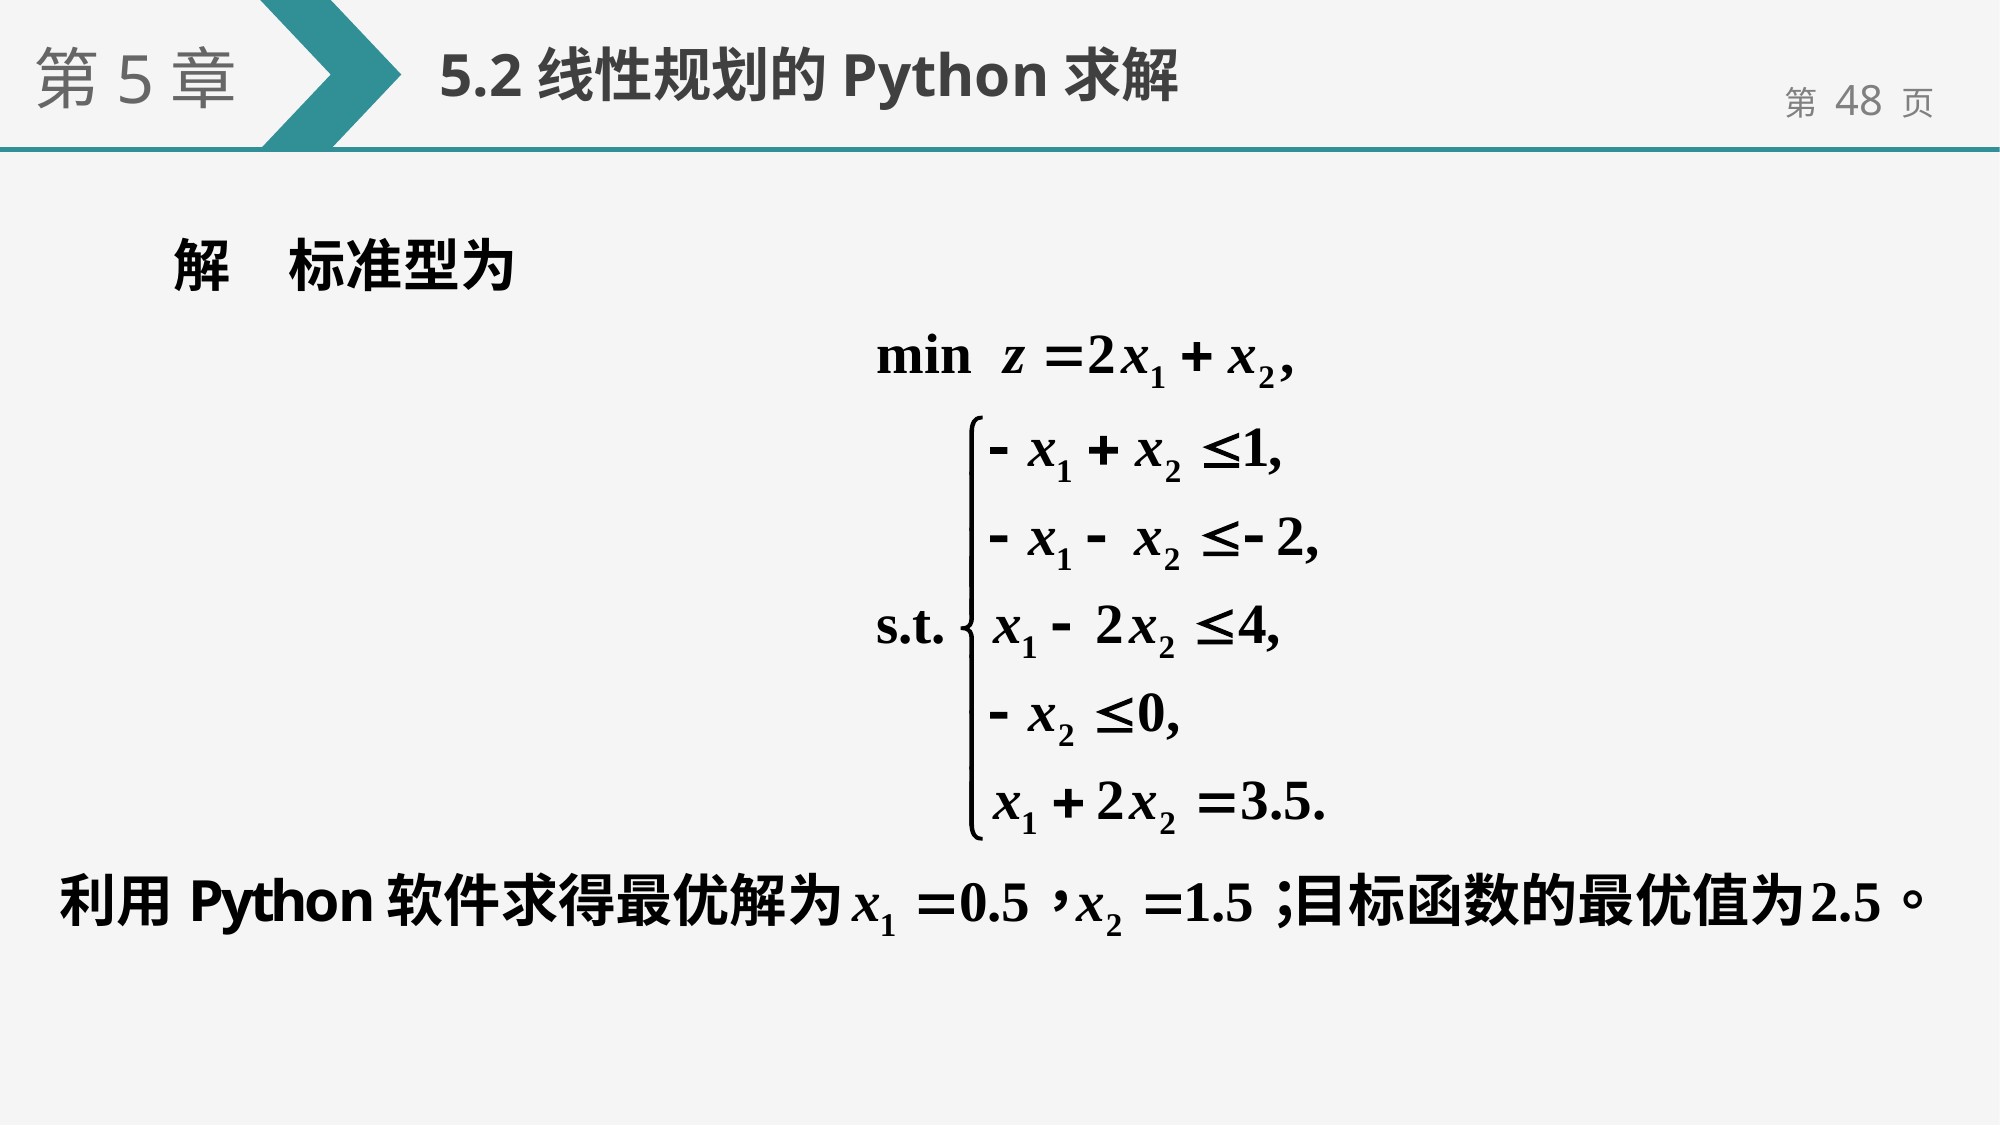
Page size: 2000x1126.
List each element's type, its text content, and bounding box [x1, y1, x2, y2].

text_box [258, 0, 403, 148]
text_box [59, 218, 1938, 1041]
text_box 第5章 [19, 29, 253, 125]
text_box 5.2线性规划的Python求解 [424, 31, 1366, 116]
